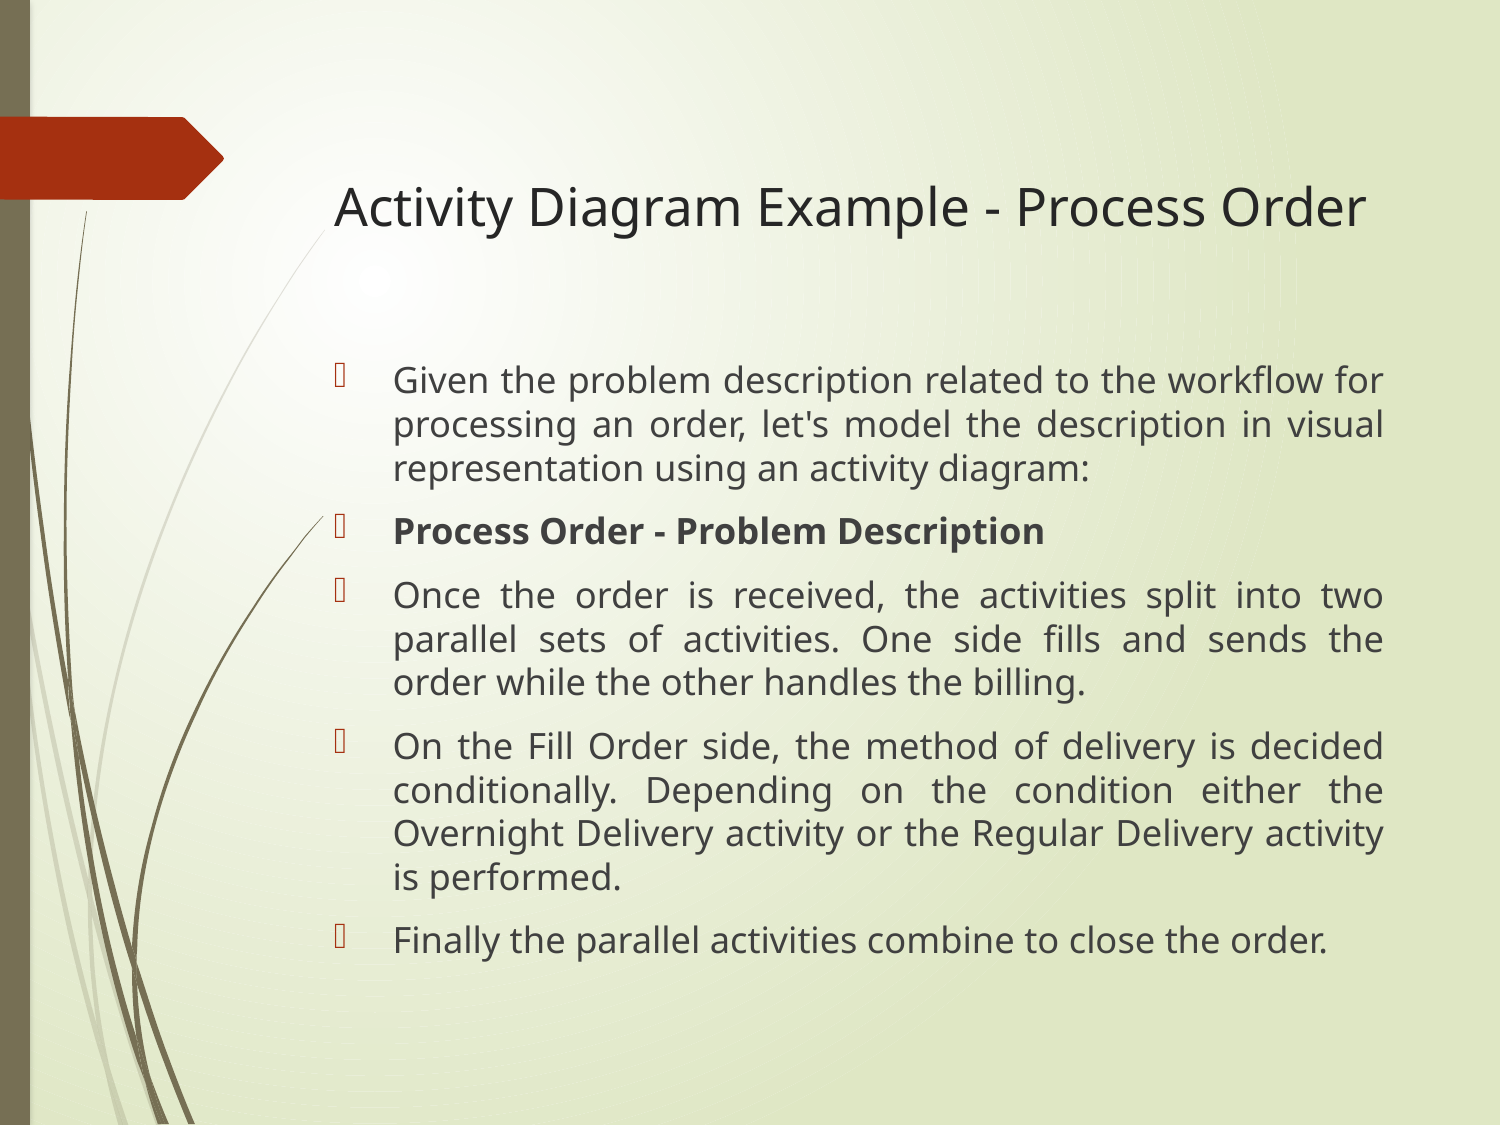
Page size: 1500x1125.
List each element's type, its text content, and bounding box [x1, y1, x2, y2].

list Given the problem description related to the workflow for processing an order, let's model the description in visual representation using an activity diagram: Process Order - Problem Description Once the order is received, the activities split into two parallel sets of activities. One side fills and sends the order while the other handles the billing. On the Fill Order side, the method of delivery is decided conditionally. Depending on the condition either the Overnight Delivery activity or the Regular Delivery activity is performed. Finally the parallel activities combine to close the order. [318, 350, 1400, 970]
title Activity Diagram Example - Process Order [319, 102, 1400, 313]
